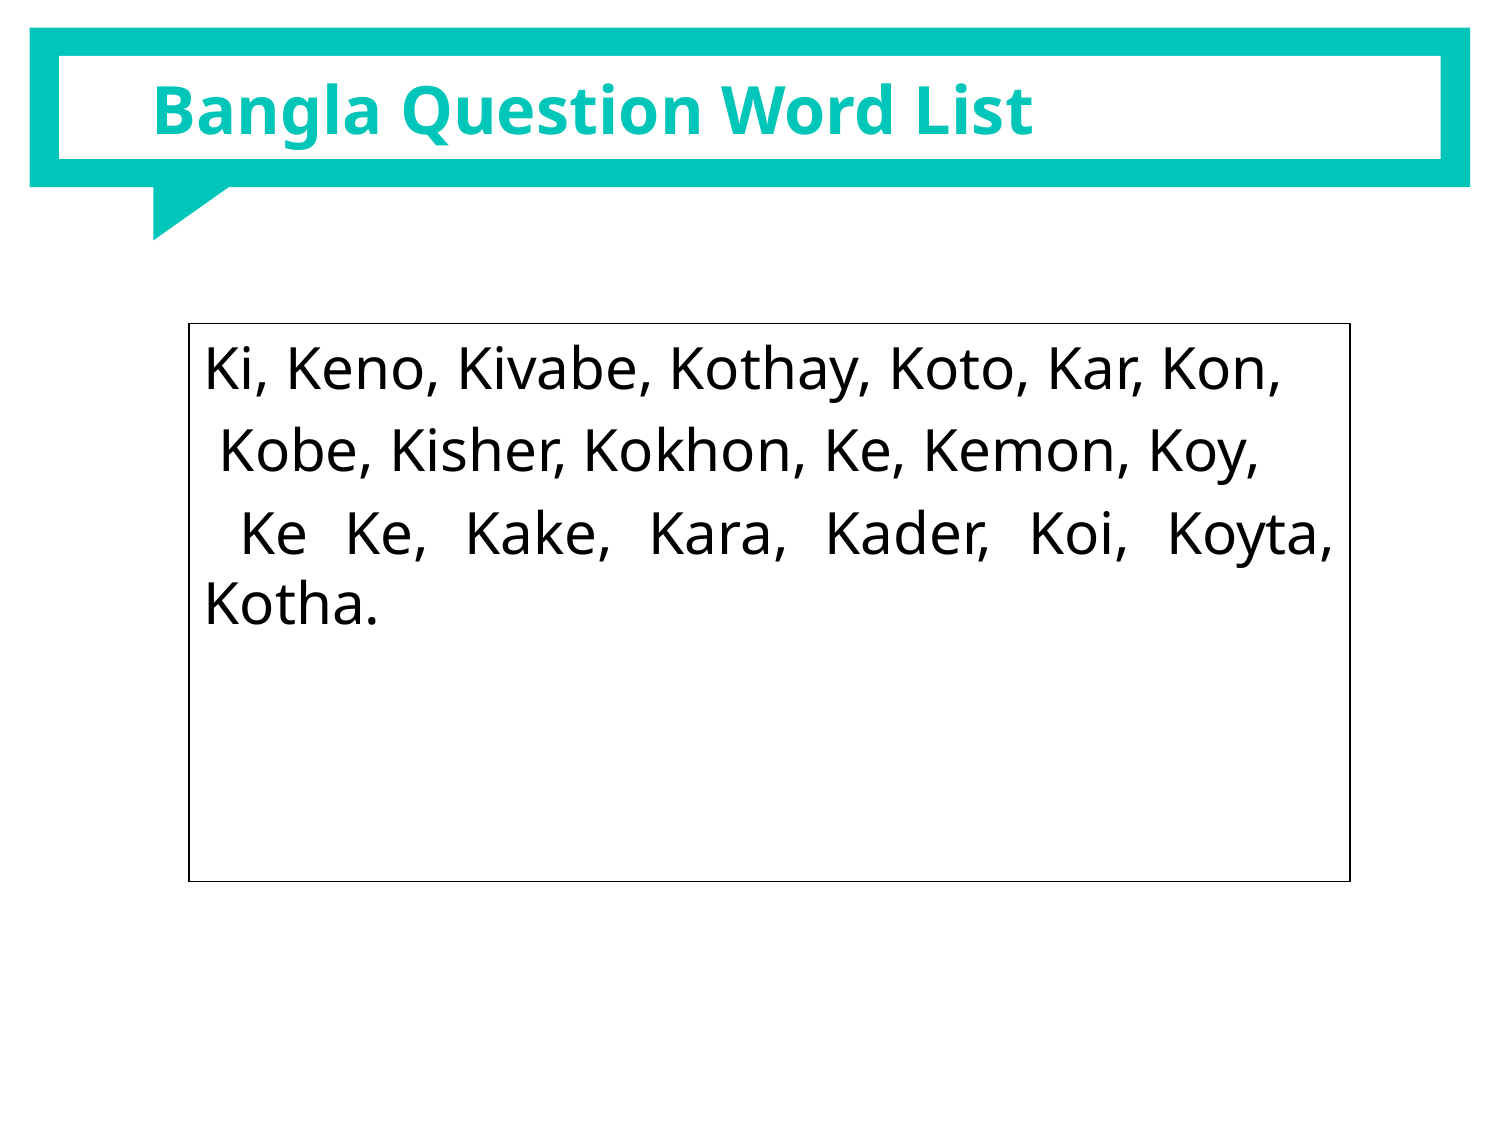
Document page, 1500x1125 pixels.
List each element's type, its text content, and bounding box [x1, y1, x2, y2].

text_box Ki, Keno, Kivabe, Kothay, Koto, Kar, Kon, Kobe, Kisher, Kokhon, Ke, Kemon, Koy, Ke Ke, Kake, Kara, Kader, Koi, Koyta, Kotha. [188, 323, 1350, 882]
title Bangla Question Word List [136, 27, 1441, 188]
text_box [778, 315, 1425, 834]
